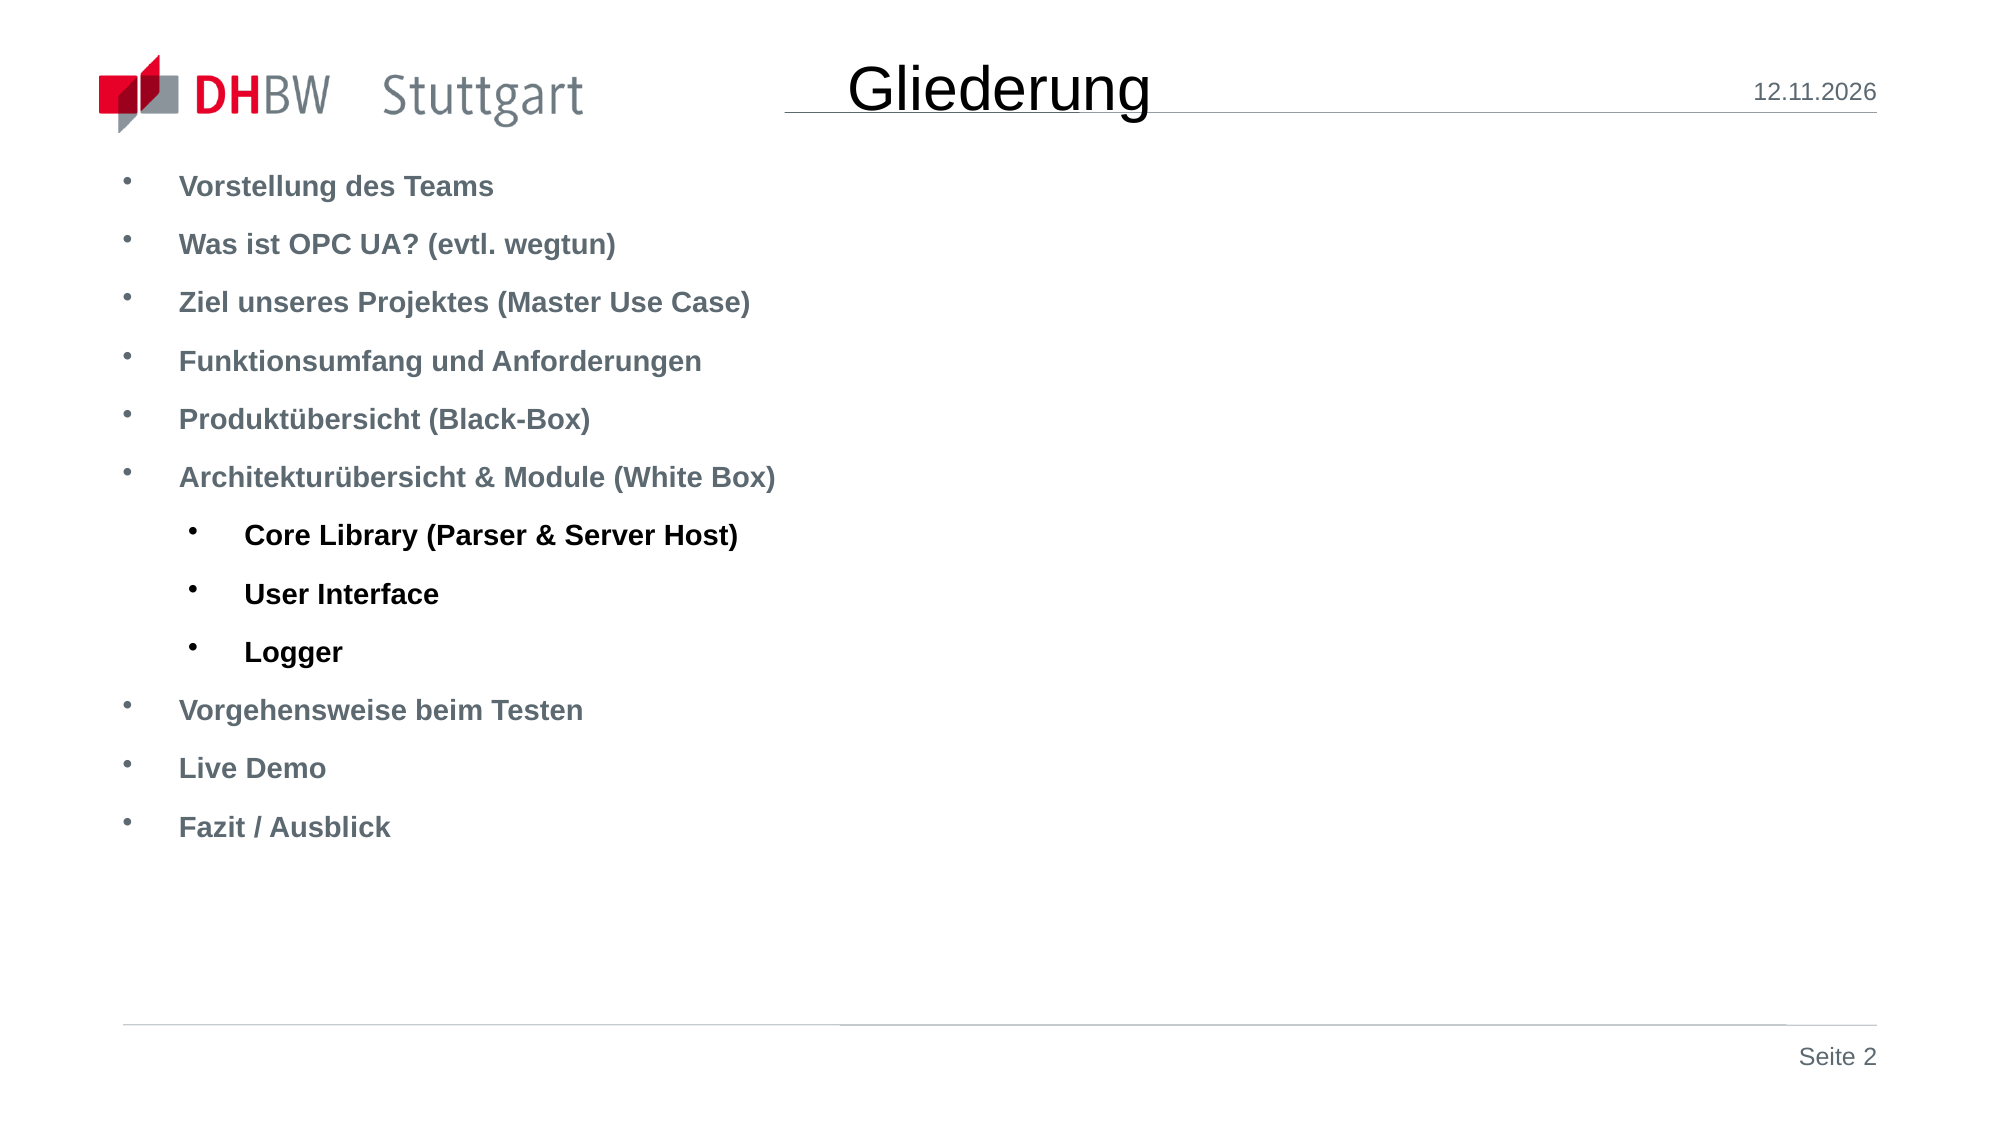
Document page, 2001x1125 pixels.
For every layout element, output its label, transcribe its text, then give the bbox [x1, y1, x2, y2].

title Gliederung [138, 17, 1862, 155]
slide_number Seite 2 [1707, 1033, 1893, 1108]
picture [99, 55, 138, 133]
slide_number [1862, 67, 1893, 114]
list Vorstellung des Teams Was ist OPC UA? (evtl. wegtun) Ziel unseres Projektes (Master Use Case) Funktionsumfang und Anforderungen Produktübersicht (Black-Box) Architekturübersicht & Module (White Box) Core Library (Parser & Server Host) User Interface Logger Vorgehensweise beim Testen Live Demo Fazit / Ausblick [107, 141, 1831, 1051]
